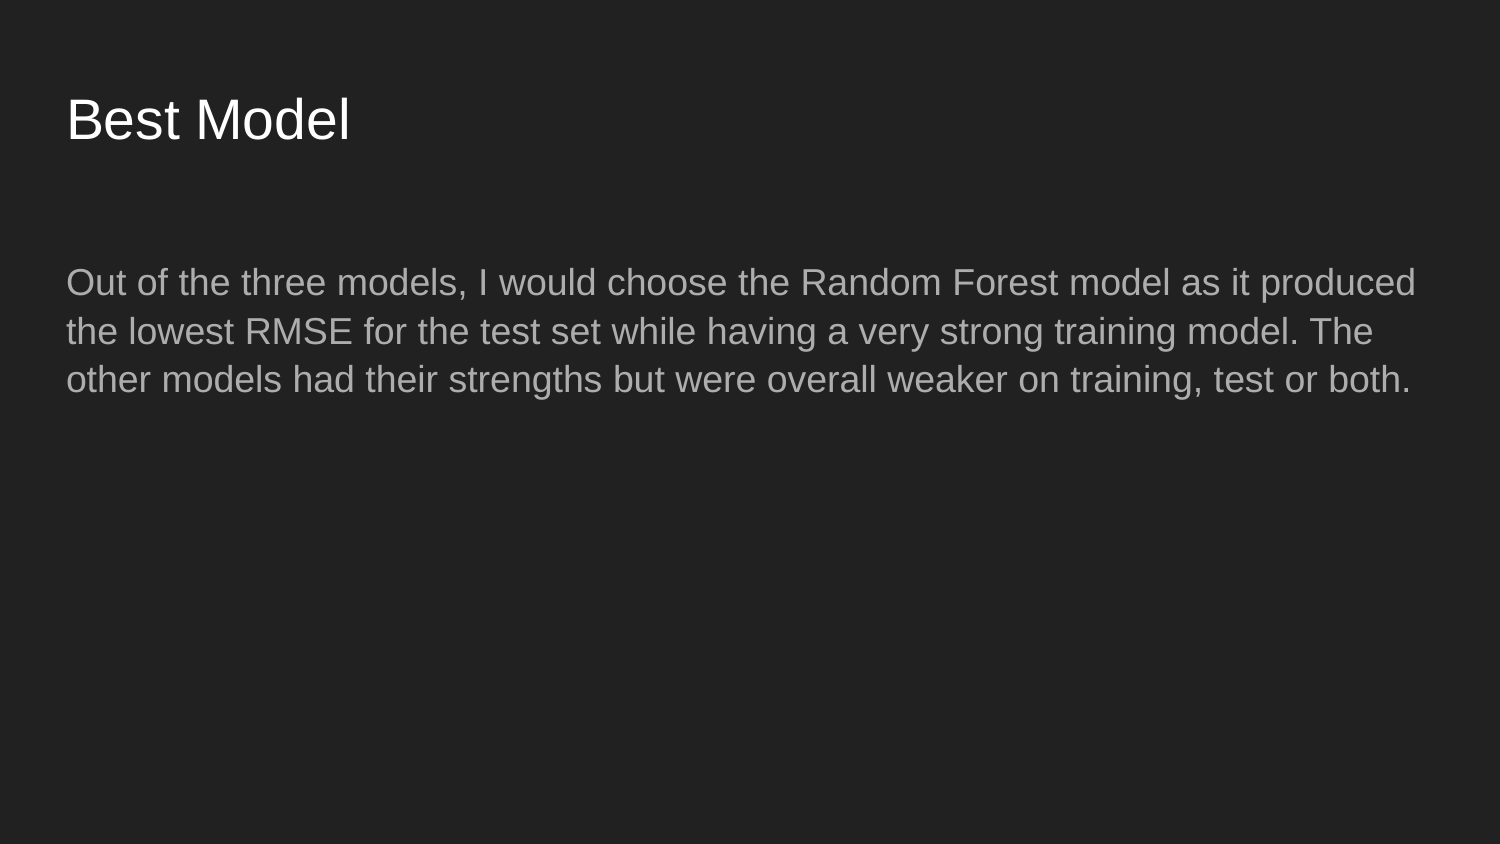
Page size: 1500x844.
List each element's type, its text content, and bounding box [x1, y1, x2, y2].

list Out of the three models, I would choose the Random Forest model as it produced the lowest RMSE for the test set while having a very strong training model. The other models had their strengths but were overall weaker on training, test or both. [51, 240, 1449, 802]
title Best Model [51, 72, 1449, 167]
